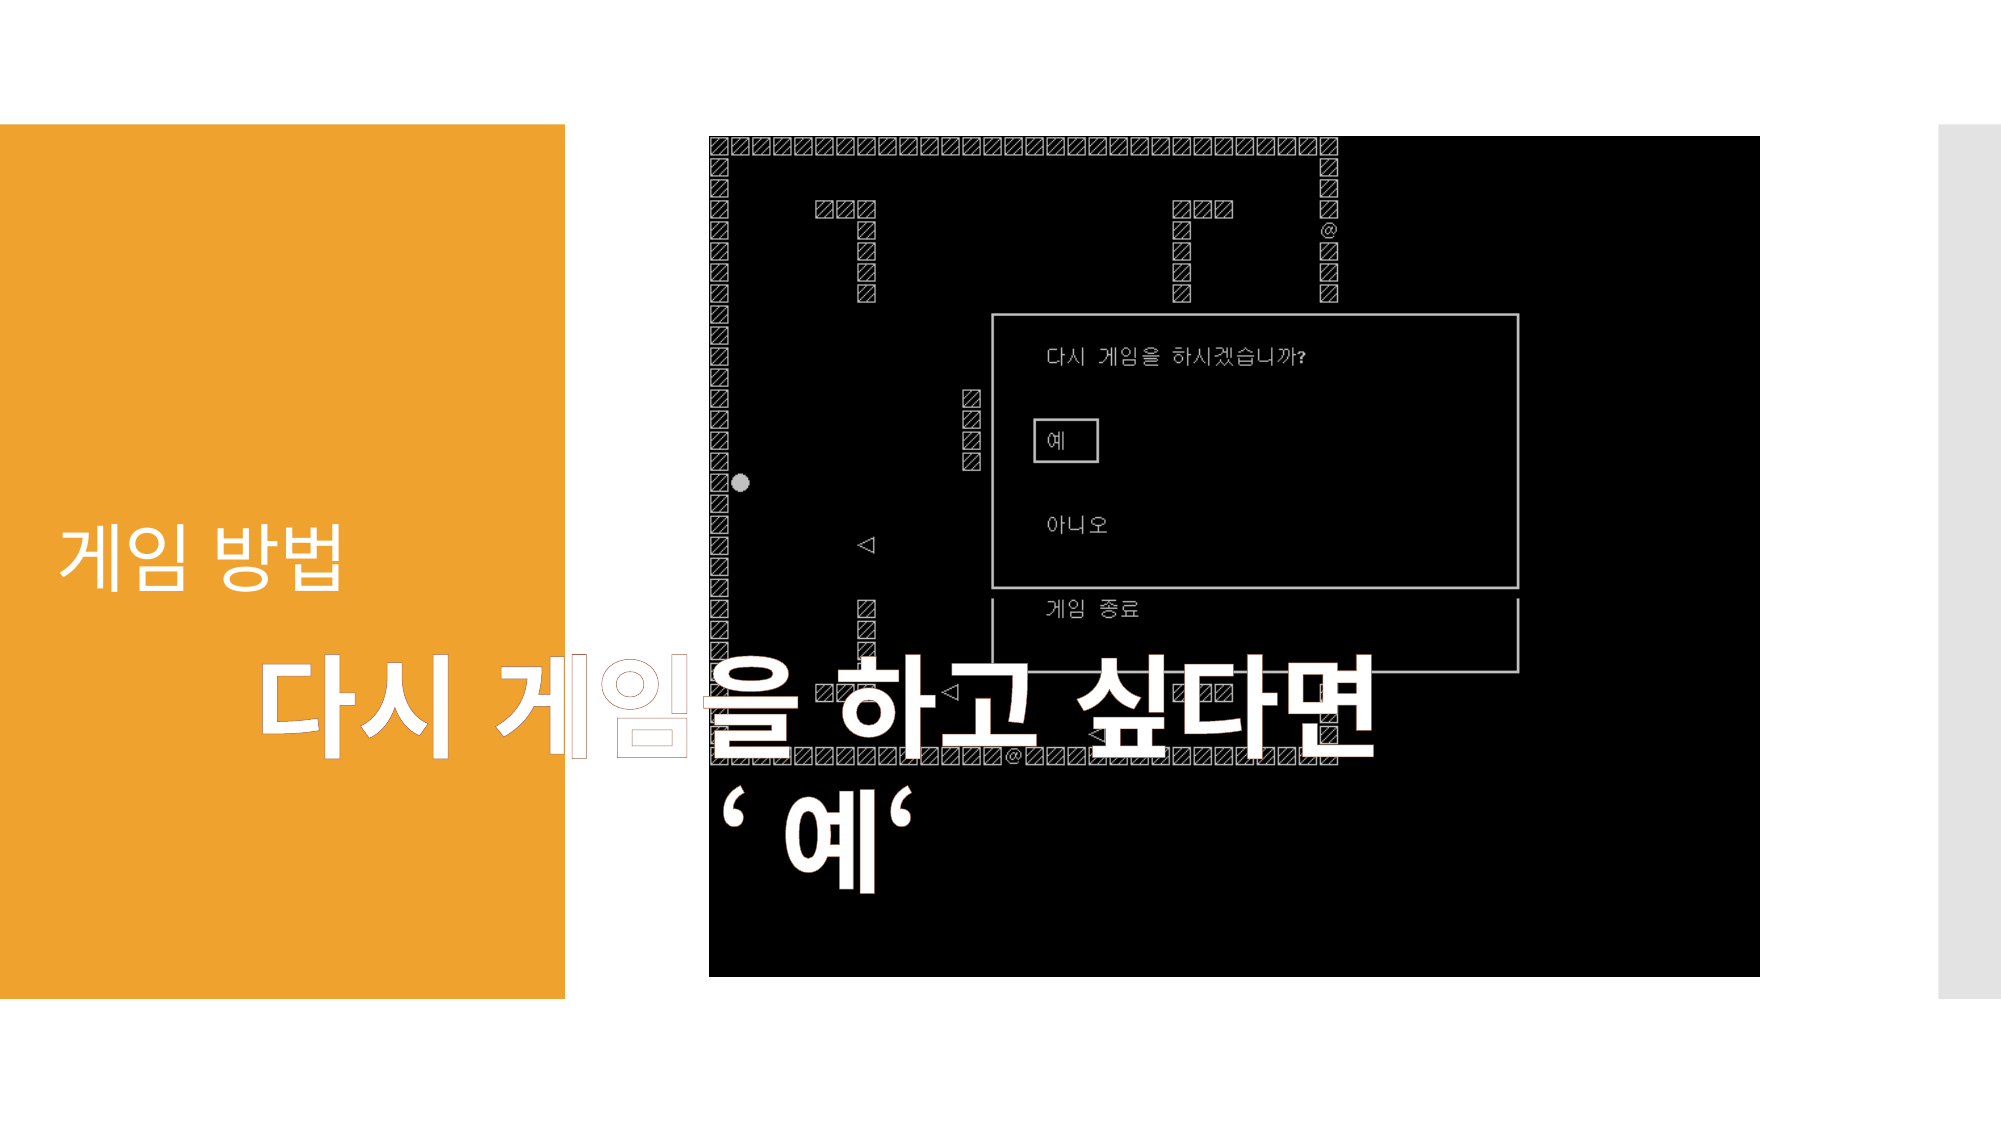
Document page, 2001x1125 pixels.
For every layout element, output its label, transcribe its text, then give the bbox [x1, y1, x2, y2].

title 게임 방법 [41, 184, 525, 940]
text_box 다시 게임을 하고 싶다면 ‘예‘ [238, 628, 709, 914]
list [709, 136, 1760, 977]
